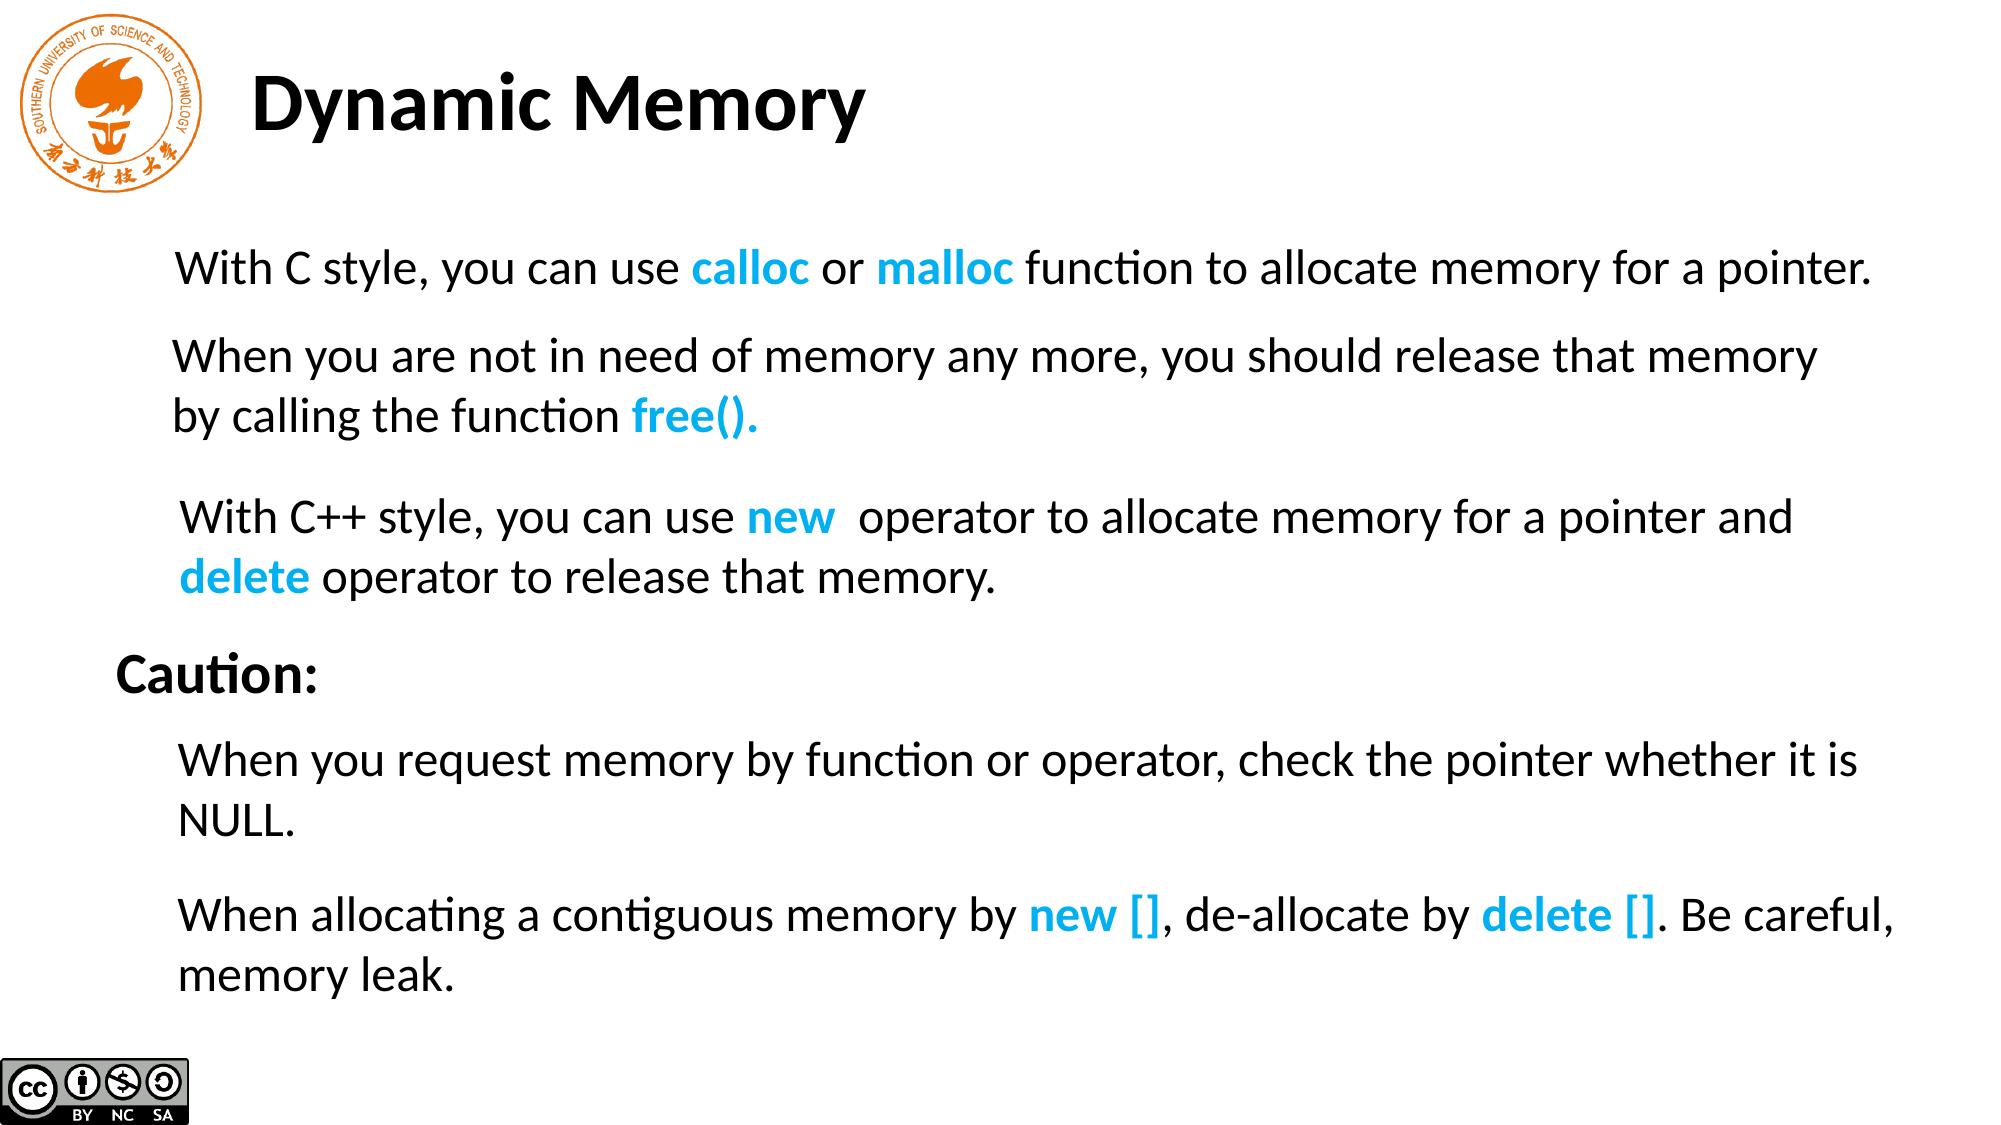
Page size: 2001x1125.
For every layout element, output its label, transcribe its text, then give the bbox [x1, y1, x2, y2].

text_box When you request memory by function or operator, check the pointer whether it is NULL. [162, 719, 1917, 855]
picture [0, 1058, 189, 1125]
text_box Caution: [101, 627, 335, 713]
text_box When allocating a contiguous memory by new [], de-allocate by delete []. Be careful, memory leak. [162, 873, 1917, 1009]
title Dynamic Memory [218, 19, 1592, 189]
text_box With C style, you can use calloc or malloc function to allocate memory for a pointer. [159, 227, 1900, 303]
text_box When you are not in need of memory any more, you should release that memory by calling the function free(). [157, 314, 1850, 450]
picture [18, 11, 202, 194]
text_box With C++ style, you can use new operator to allocate memory for a pointer and delete operator to release that memory. [164, 476, 1821, 612]
